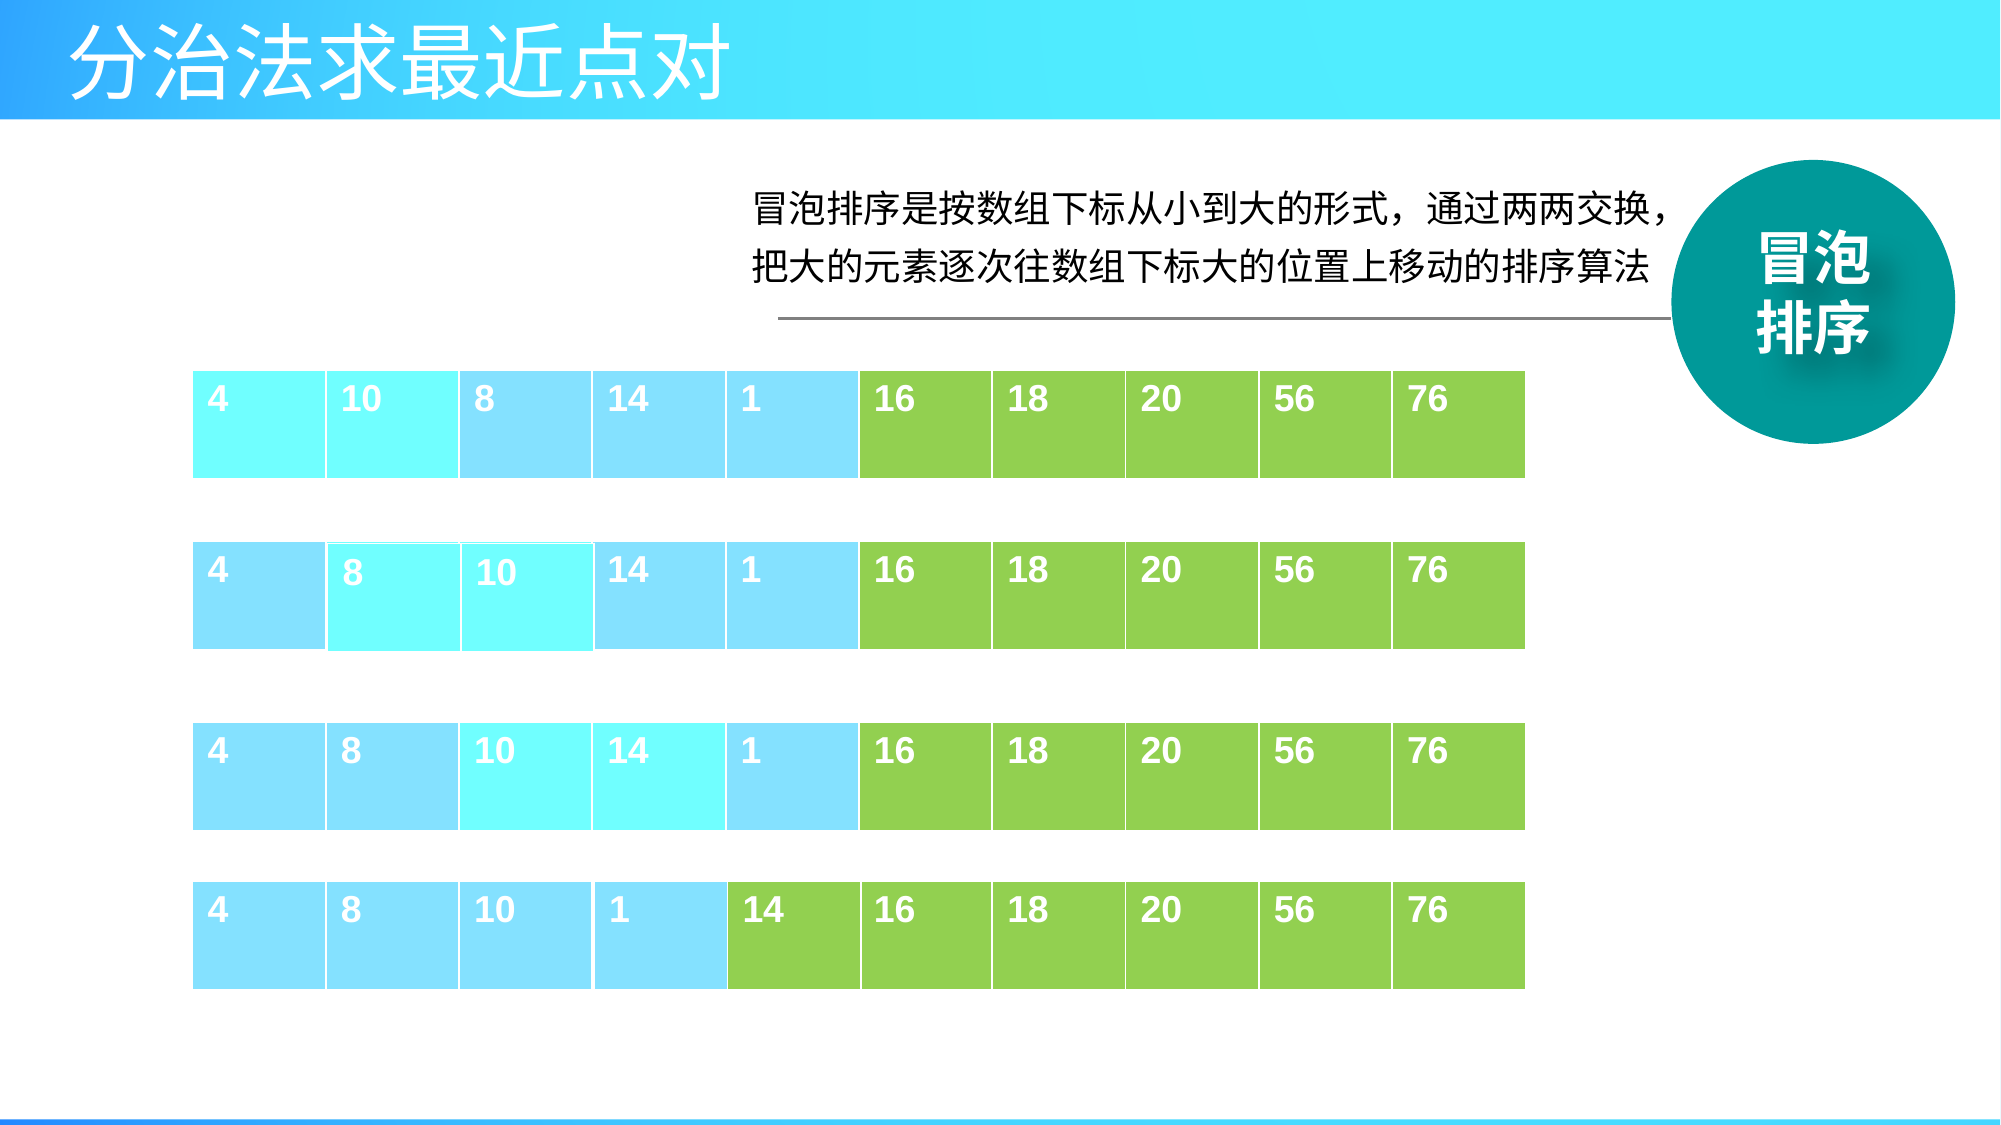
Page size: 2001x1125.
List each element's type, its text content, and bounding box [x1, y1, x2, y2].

table_header 76 [1393, 542, 1525, 649]
text_box 冒泡排序是按数组下标从小到大的形式，通过两两交换，把大的元素逐次往数组下标大的位置上移动的排序算法 [722, 161, 1671, 299]
table_header 16 [860, 542, 991, 649]
table_header 4 [193, 882, 325, 989]
table_header 8 [460, 371, 591, 478]
table_header 10 [462, 544, 593, 651]
table_header 16 [860, 723, 991, 830]
table_header 10 [327, 371, 458, 478]
table_header 18 [993, 723, 1125, 830]
table_header 76 [1393, 371, 1525, 478]
table_header 18 [993, 882, 1125, 989]
picture [0, 0, 2001, 119]
table_header 56 [1260, 882, 1391, 989]
table_header 56 [1260, 723, 1391, 830]
table_header 14 [593, 723, 725, 830]
table_header 20 [1126, 882, 1258, 989]
table_header 4 [193, 723, 325, 830]
table_header 10 [460, 723, 591, 830]
table_header 8 [327, 723, 458, 830]
table_header 76 [1393, 882, 1525, 989]
table_header 1 [595, 882, 727, 989]
table_header 8 [327, 882, 458, 989]
table_header 56 [1260, 371, 1391, 478]
picture [0, 1120, 2001, 1125]
table_header 20 [1126, 723, 1258, 830]
table_header 8 [328, 544, 460, 651]
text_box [1671, 159, 1956, 444]
table_header 1 [727, 371, 858, 478]
table_header 14 [728, 882, 860, 989]
table_header 16 [860, 371, 991, 478]
table_header 56 [1260, 542, 1391, 649]
table_header 14 [593, 371, 725, 478]
table_header 1 [727, 542, 858, 649]
table_header 16 [862, 882, 991, 989]
table_header 18 [993, 371, 1125, 478]
table_header 4 [193, 542, 325, 649]
table_header 10 [460, 882, 591, 989]
table_header 4 [193, 371, 325, 478]
table_header 20 [1126, 371, 1258, 478]
table_header 14 [595, 542, 725, 649]
table_header 18 [993, 542, 1125, 649]
table_header 20 [1126, 542, 1258, 649]
table_header 1 [727, 723, 858, 830]
table_header 76 [1393, 723, 1525, 830]
